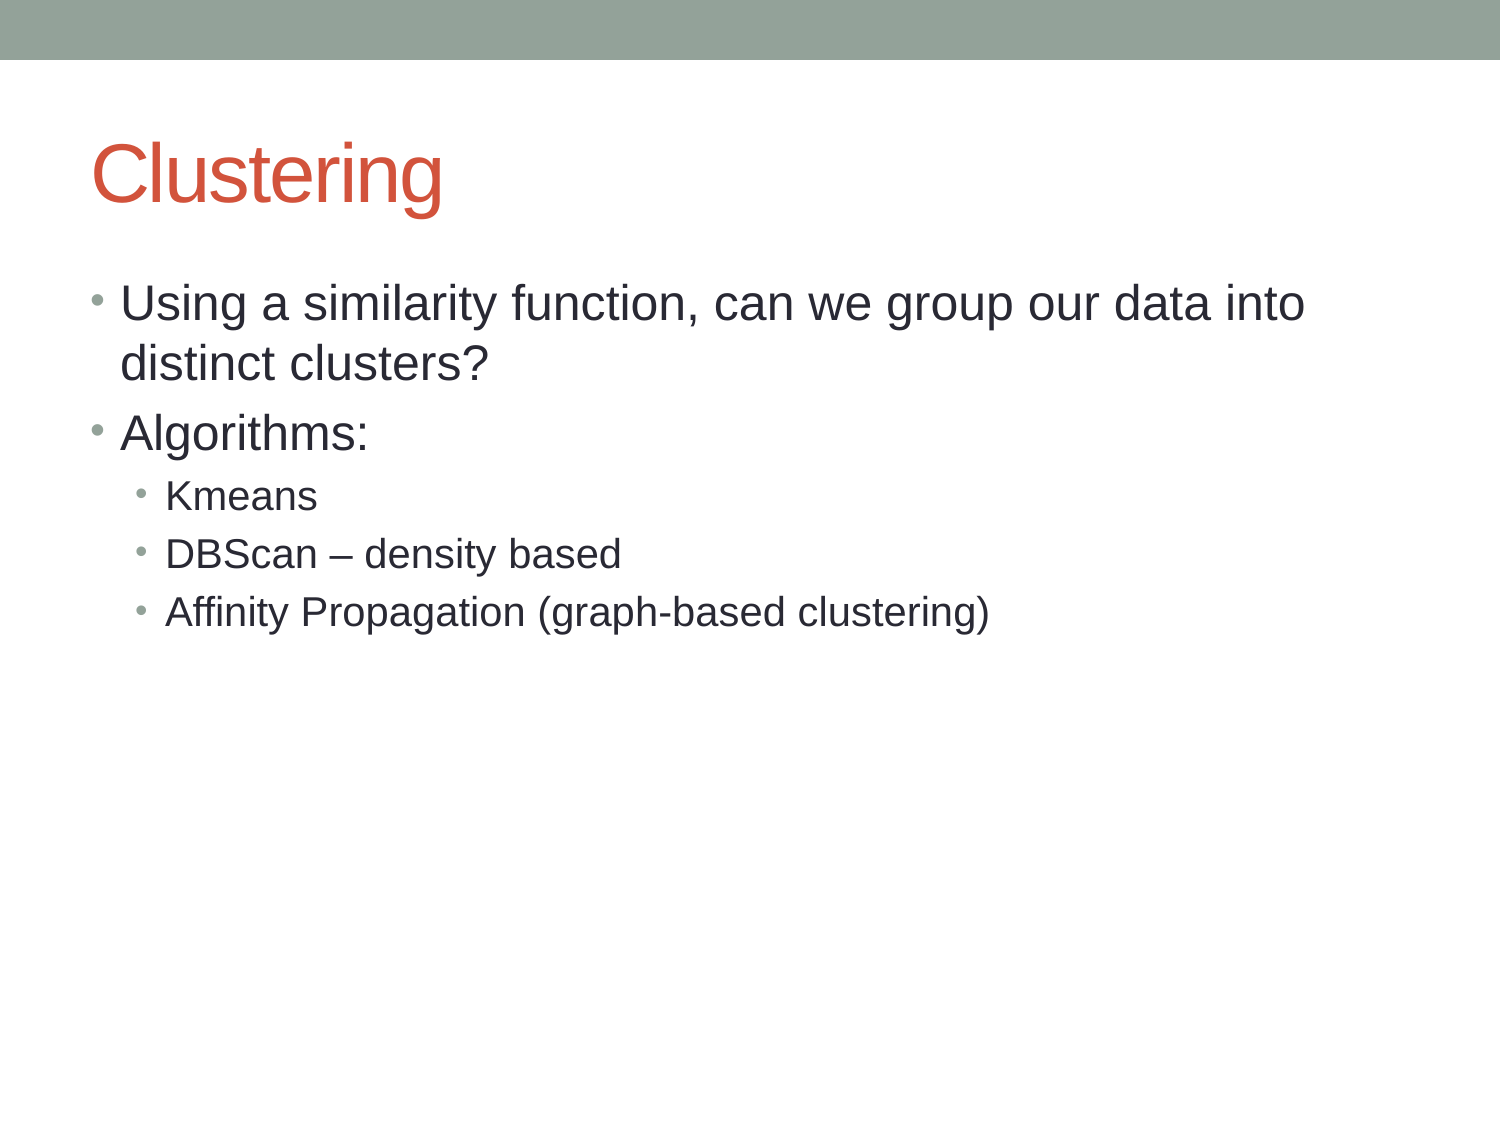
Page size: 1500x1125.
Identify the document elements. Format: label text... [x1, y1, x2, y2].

title Clustering [75, 87, 1425, 250]
list Using a similarity function, can we group our data into distinct clusters? Algorithms: Kmeans DBScan – density based Affinity Propagation (graph-based clustering) [75, 262, 1425, 1063]
